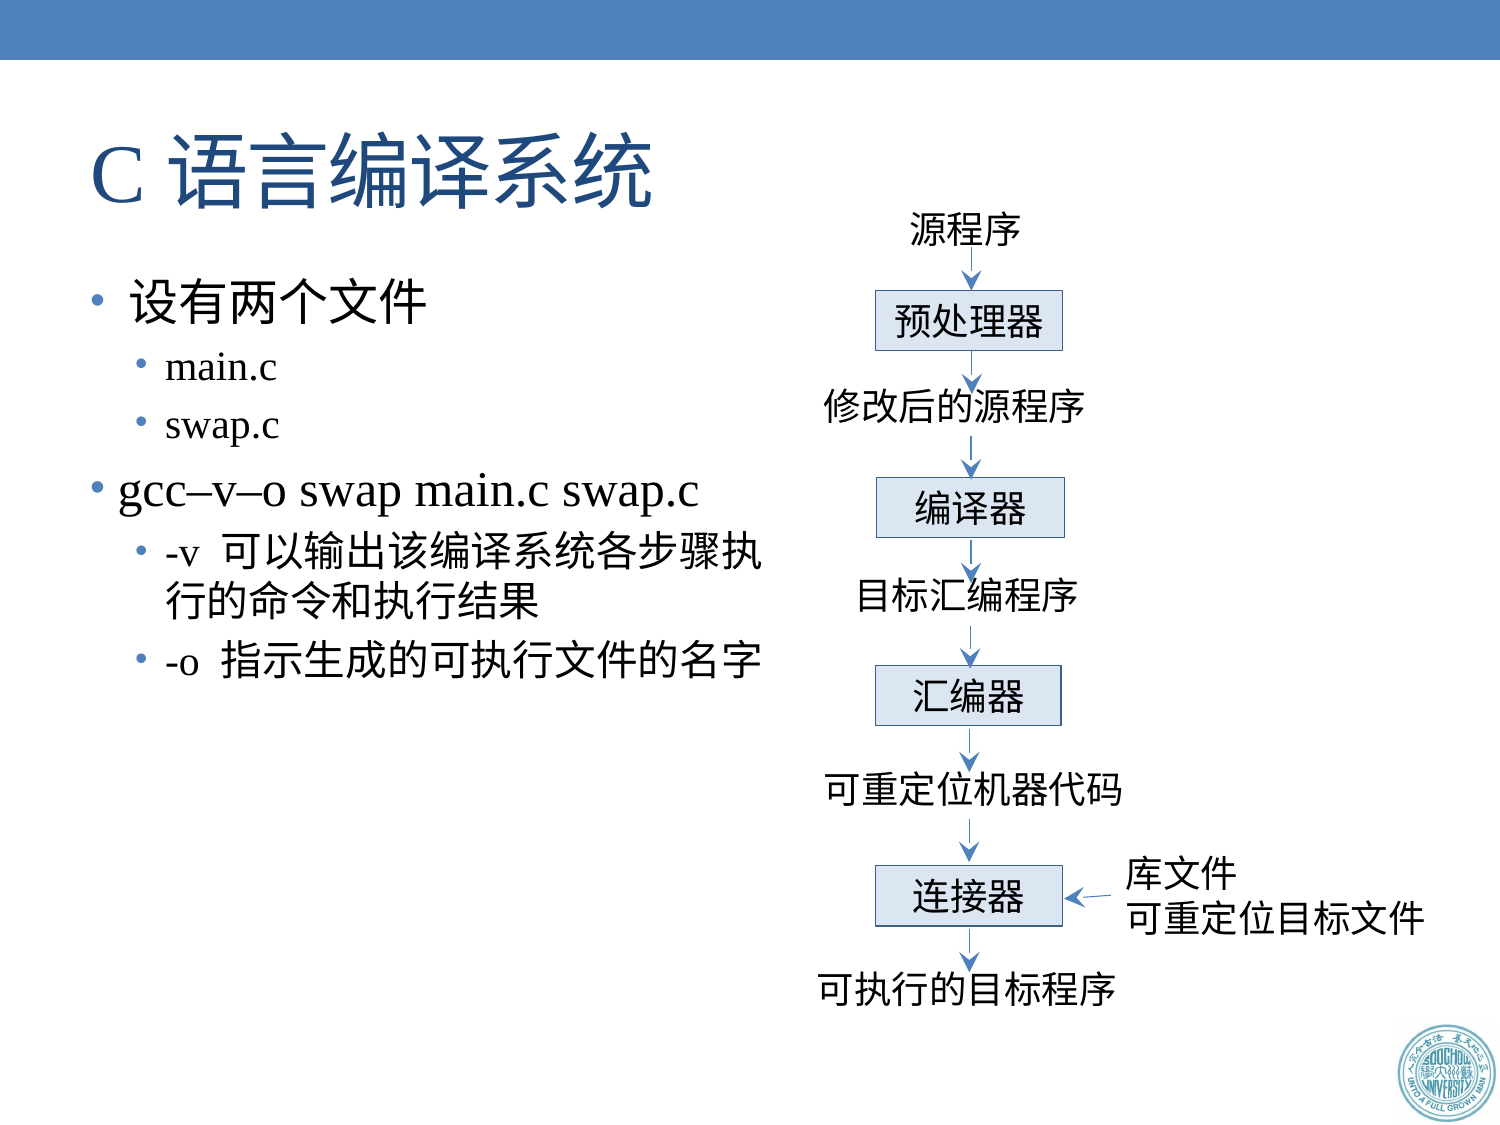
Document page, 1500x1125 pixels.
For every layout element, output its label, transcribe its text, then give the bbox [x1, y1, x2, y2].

title C语言编译系统 [75, 87, 1425, 250]
list 设有两个文件 main.c swap.c gcc–v–o swap main.c swap.c -v 可以输出该编译系统各步骤执行的命令和执行结果 -o 指示生成的可执行文件的名字 [75, 262, 790, 1063]
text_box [801, 197, 1491, 1020]
